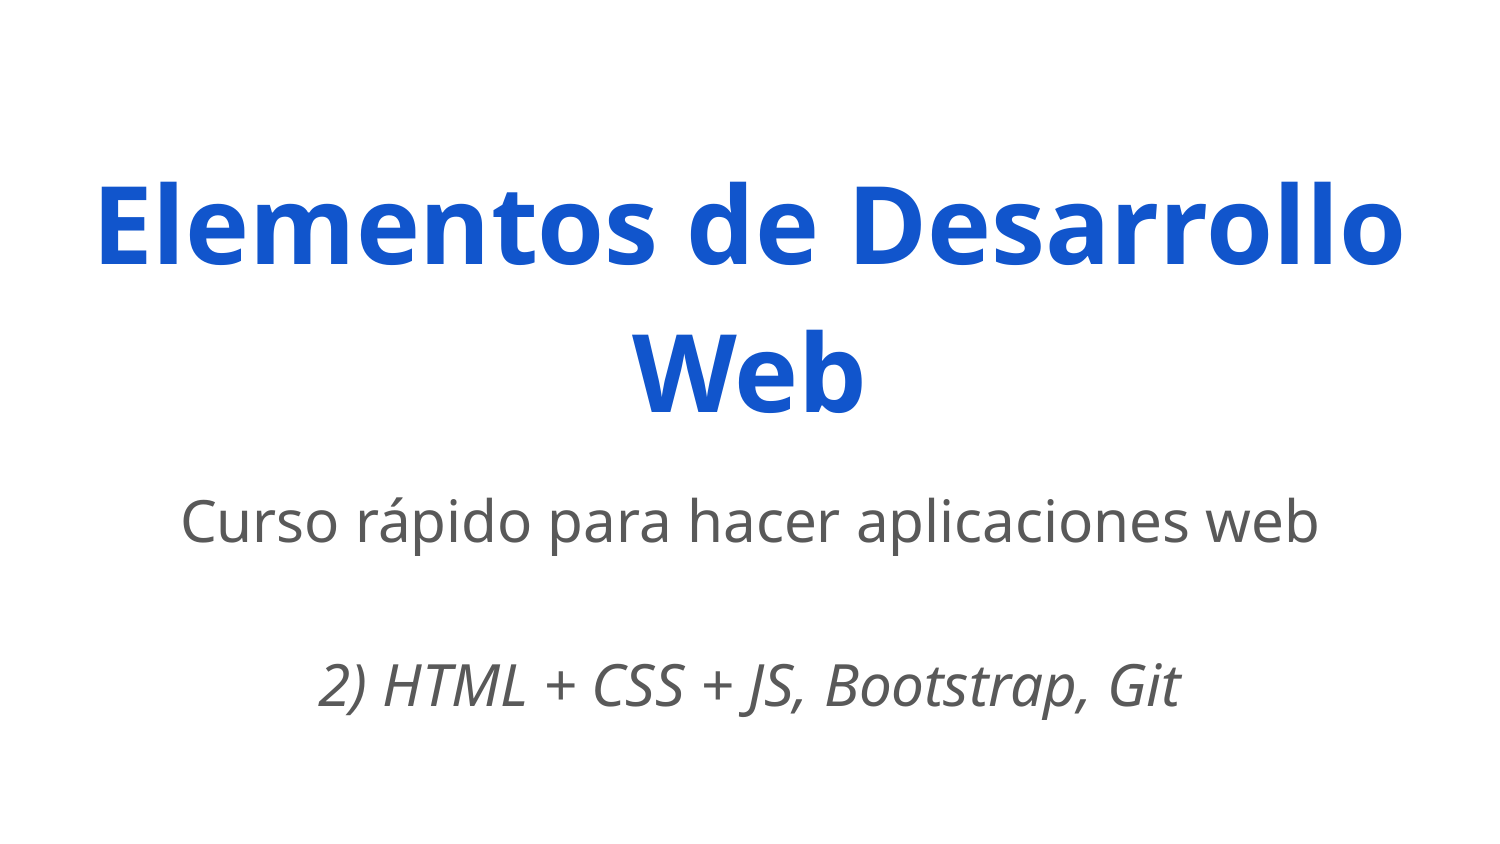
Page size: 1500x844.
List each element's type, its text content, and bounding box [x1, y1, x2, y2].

title Elementos de Desarrollo Web [51, 122, 1449, 459]
subtitle 2) HTML + CSS + JS, Bootstrap, Git [51, 629, 1449, 760]
subtitle Curso rápido para hacer aplicaciones web [51, 464, 1449, 595]
